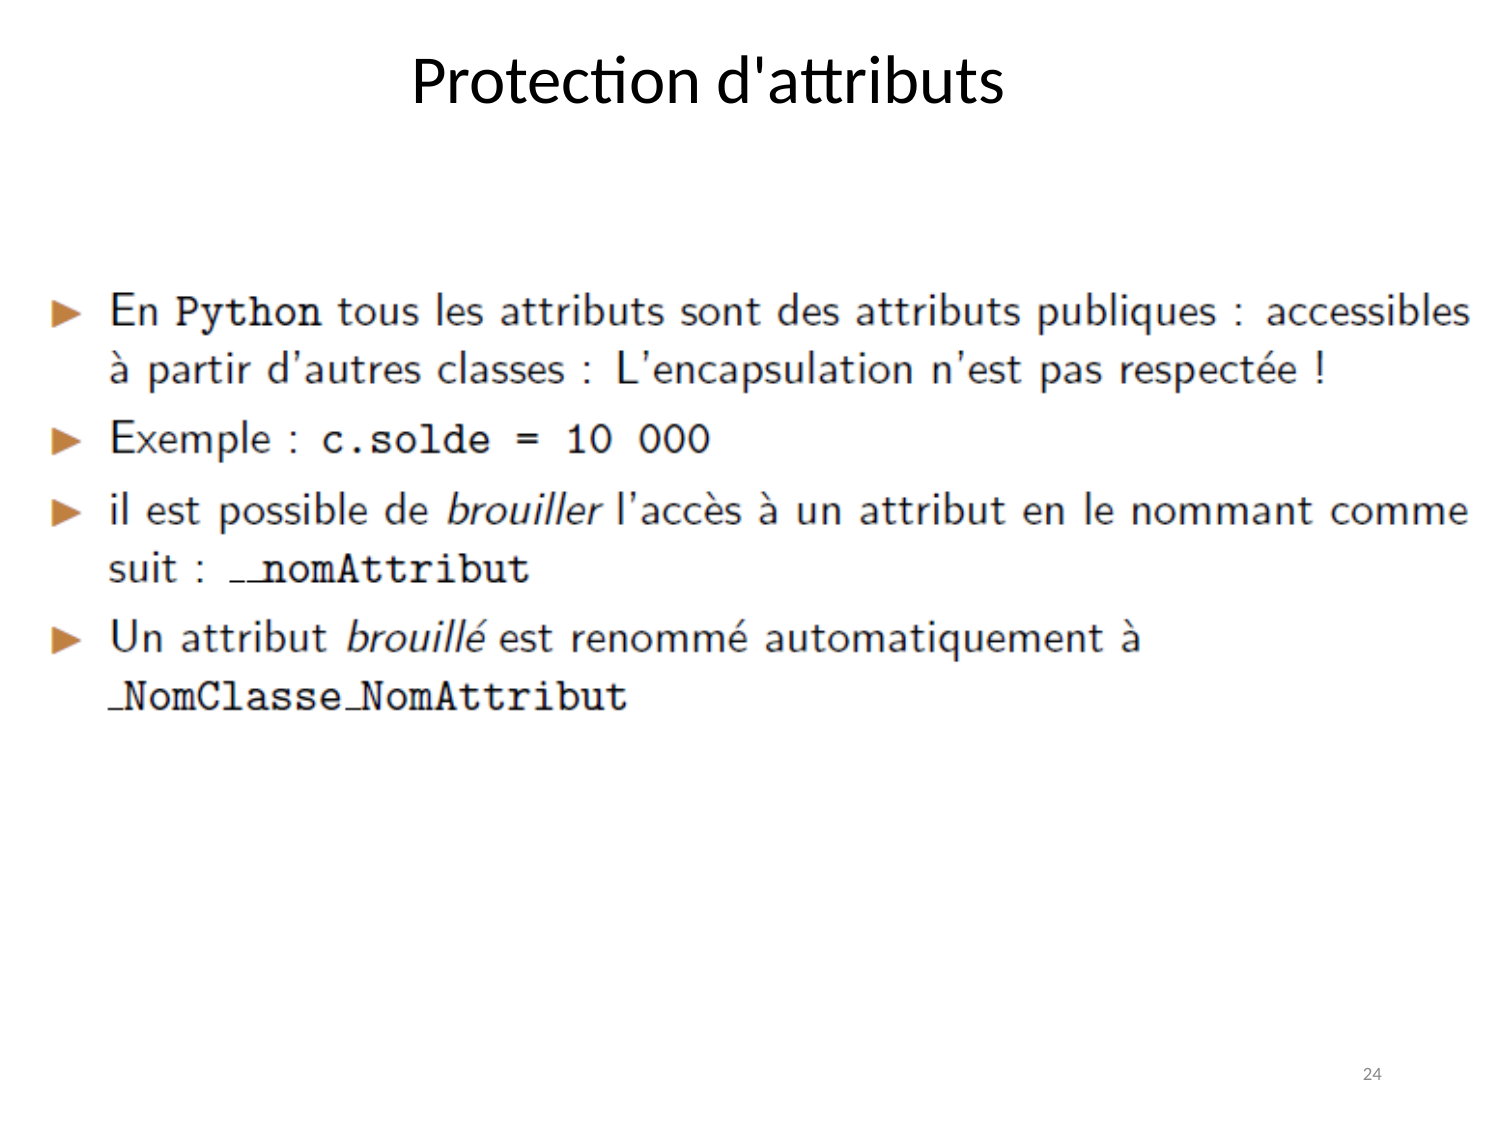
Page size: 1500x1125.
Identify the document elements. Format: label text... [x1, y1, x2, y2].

picture [2, 237, 1499, 780]
title Protection d'attributs [19, 22, 1397, 142]
text_box 24 [1059, 1042, 1397, 1103]
